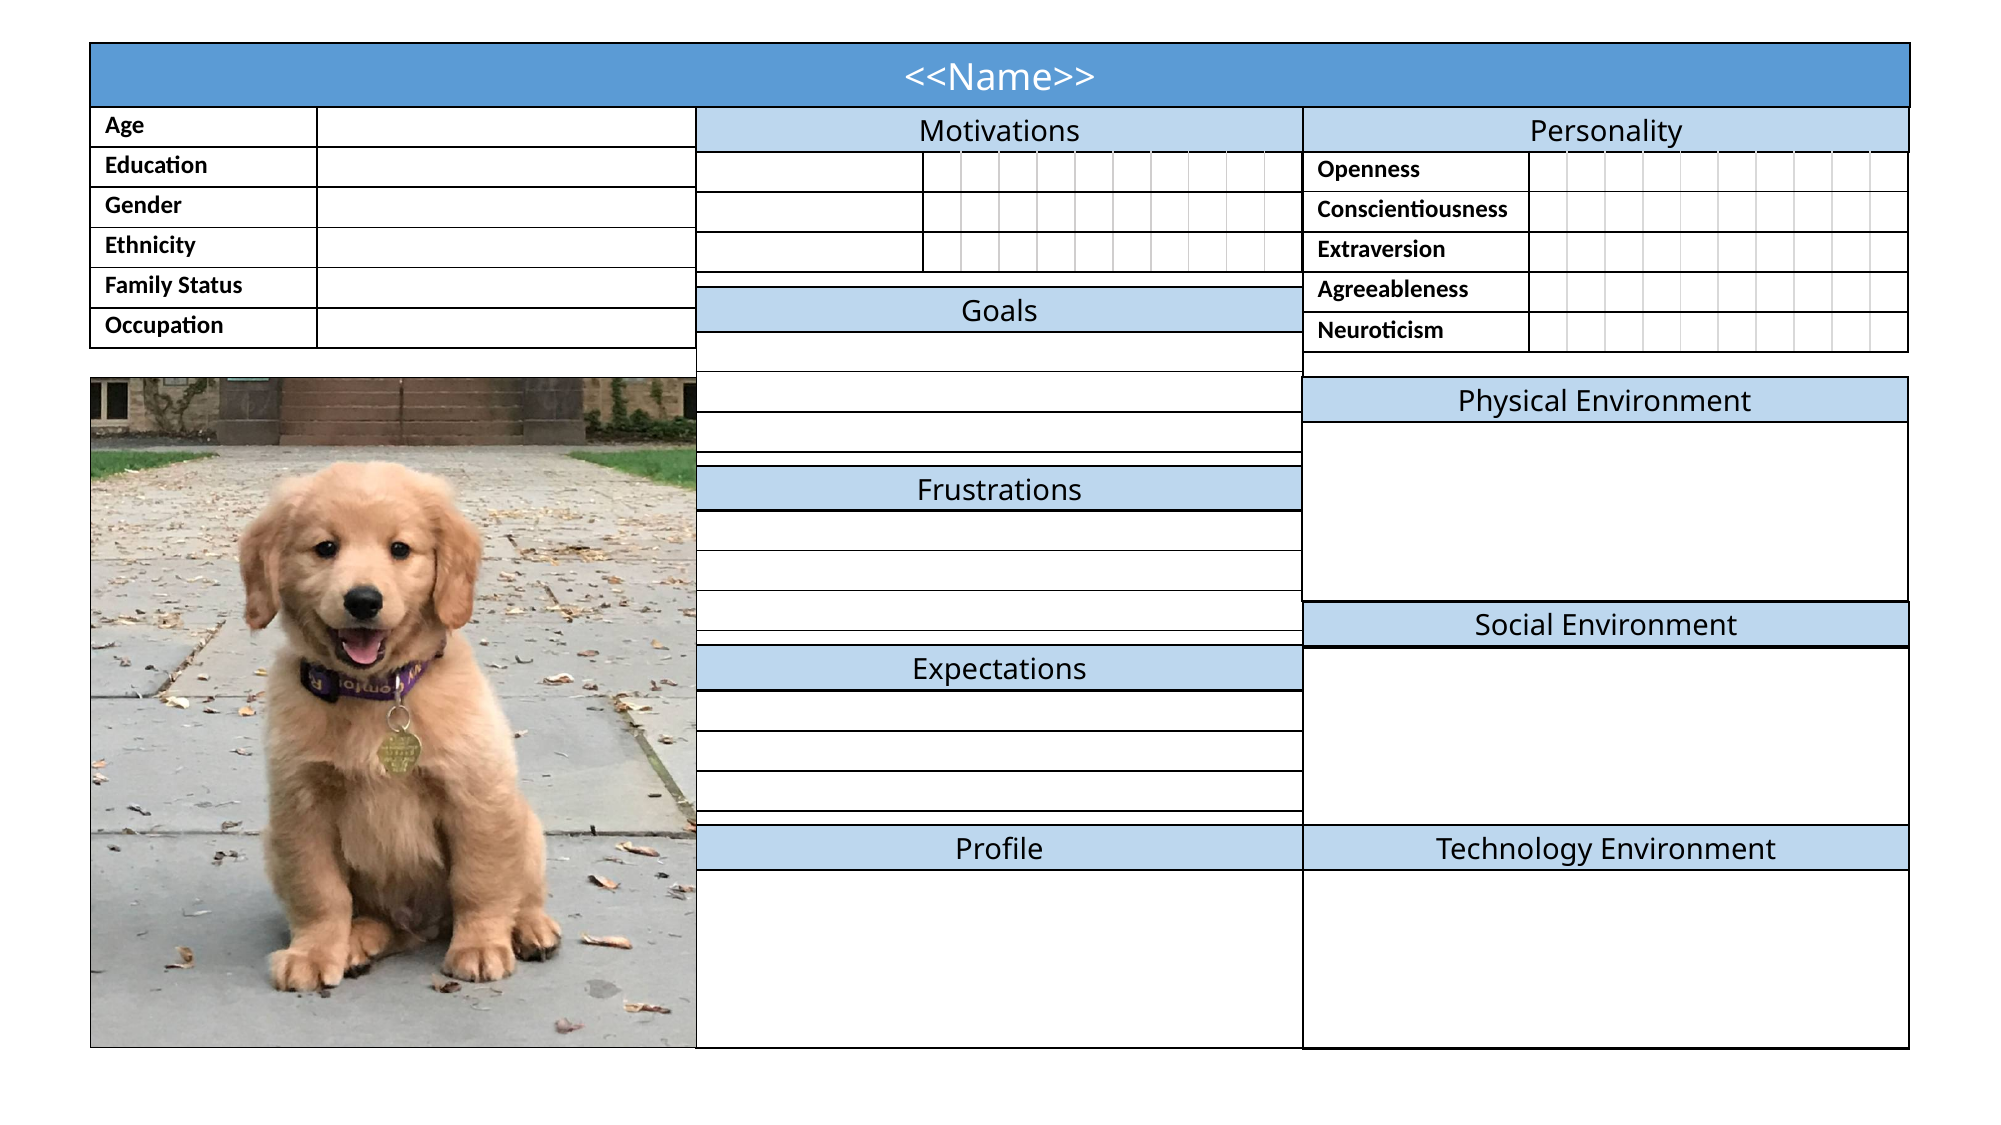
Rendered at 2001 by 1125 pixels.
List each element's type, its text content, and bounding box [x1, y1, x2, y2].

table_cell [1719, 233, 1755, 271]
table_cell [1833, 313, 1869, 351]
table_cell [1530, 273, 1566, 311]
table_cell [1719, 313, 1755, 351]
table_header [318, 108, 695, 146]
table_cell [1719, 192, 1755, 231]
table_cell [1606, 192, 1642, 231]
table_header [1833, 152, 1869, 191]
table_cell [1644, 313, 1680, 351]
text_box Physical Environment [1301, 376, 1909, 423]
table_cell [1681, 192, 1717, 231]
text_box Frustrations [697, 465, 1301, 509]
table_cell [1076, 193, 1112, 231]
text_box [1302, 869, 1910, 1050]
table_cell [1757, 273, 1793, 311]
table_cell [697, 551, 1301, 590]
table_cell [1076, 233, 1112, 271]
table_cell [1568, 273, 1604, 311]
table_cell Conscientiousness [1304, 192, 1528, 231]
table_cell Family Status [91, 268, 316, 307]
table_cell [1000, 233, 1036, 271]
table_header [1795, 152, 1831, 191]
table_header [1568, 152, 1604, 191]
table_cell [1265, 233, 1301, 271]
table_cell [1644, 273, 1680, 311]
table_cell [318, 268, 695, 307]
table_cell [1038, 193, 1074, 231]
table_cell Occupation [91, 309, 316, 347]
table_cell [1114, 193, 1150, 231]
table_cell [1530, 192, 1566, 231]
table_cell Extraversion [1304, 233, 1528, 271]
table_cell [1568, 233, 1604, 271]
table_cell [1681, 233, 1717, 271]
table_header [1038, 153, 1074, 191]
table_header [1114, 153, 1150, 191]
table_cell [1833, 273, 1869, 311]
table_cell [1795, 233, 1831, 271]
table_cell [1833, 233, 1869, 271]
table_cell [1871, 313, 1907, 351]
table_cell [1757, 192, 1793, 231]
table_header [1644, 152, 1680, 191]
table_cell [318, 228, 695, 267]
table_cell [1189, 193, 1226, 231]
text_box Personality [1302, 106, 1910, 153]
table_header [1530, 152, 1566, 191]
table_cell Ethnicity [91, 228, 316, 267]
text_box [1302, 647, 1910, 824]
table_header [1152, 153, 1188, 191]
text_box <<Name>> [89, 42, 1911, 108]
table_cell [1795, 313, 1831, 351]
table_header [1000, 153, 1036, 191]
table_cell [1606, 313, 1642, 351]
table_header [1227, 153, 1264, 191]
table_cell [1871, 233, 1907, 271]
text_box Motivations [695, 106, 1302, 151]
text_box [1301, 423, 1909, 602]
text_box Social Environment [1302, 601, 1910, 647]
table_cell [318, 188, 695, 227]
table_cell [1568, 313, 1604, 351]
table_cell [1795, 192, 1831, 231]
table_cell [1795, 273, 1831, 311]
table_header [1265, 153, 1301, 191]
table_cell Gender [91, 188, 316, 227]
table_cell [697, 413, 1301, 451]
table_header [1757, 152, 1793, 191]
text_box Goals [695, 286, 1302, 331]
table_cell [1719, 273, 1755, 311]
table_header [1606, 152, 1642, 191]
table_cell [1644, 192, 1680, 231]
table_header [697, 511, 1301, 550]
table_header [697, 332, 1302, 371]
text_box Technology Environment [1302, 824, 1910, 869]
table_cell [318, 148, 695, 186]
text_box Profile [697, 824, 1302, 869]
table_header [962, 153, 998, 191]
table_cell Neuroticism [1304, 313, 1528, 351]
table_header [1871, 152, 1907, 191]
table_cell [1227, 193, 1264, 231]
text_box Expectations [697, 644, 1302, 690]
table_cell [697, 233, 922, 271]
table_header [1719, 152, 1755, 191]
table_cell [697, 772, 1302, 810]
table_cell [1152, 233, 1188, 271]
table_cell [1606, 233, 1642, 271]
table_cell [1189, 233, 1226, 271]
table_cell Education [91, 148, 316, 186]
table_cell [1871, 192, 1907, 231]
table_cell [697, 732, 1302, 770]
table_cell [962, 193, 998, 231]
table_cell [1530, 313, 1566, 351]
table_cell [924, 193, 960, 231]
table_cell [1833, 192, 1869, 231]
table_cell [1227, 233, 1264, 271]
table_header [697, 692, 1302, 730]
table_cell [962, 233, 998, 271]
table_header [1189, 153, 1226, 191]
table_header [1681, 152, 1717, 191]
table_cell [1681, 313, 1717, 351]
table_cell [1681, 273, 1717, 311]
table_cell [697, 591, 1302, 630]
table_header Openness [1304, 152, 1528, 191]
table_cell [1606, 273, 1642, 311]
table_cell [1871, 273, 1907, 311]
table_cell Agreeableness [1304, 273, 1528, 311]
table_cell [318, 309, 695, 347]
table_cell [1530, 233, 1566, 271]
table_cell [1000, 193, 1036, 231]
table_cell [1757, 233, 1793, 271]
table_cell [697, 372, 1302, 411]
table_cell [1644, 233, 1680, 271]
table_cell [697, 193, 922, 231]
table_cell [1038, 233, 1074, 271]
table_header [924, 153, 960, 191]
text_box [695, 869, 1302, 1049]
table_cell [1757, 313, 1793, 351]
table_cell [1265, 193, 1301, 231]
table_header Age [91, 108, 316, 146]
table_header [697, 153, 922, 191]
picture [90, 377, 697, 1048]
table_cell [924, 233, 960, 271]
table_cell [1568, 192, 1604, 231]
table_header [1076, 153, 1112, 191]
table_cell [1114, 233, 1150, 271]
table_cell [1152, 193, 1188, 231]
